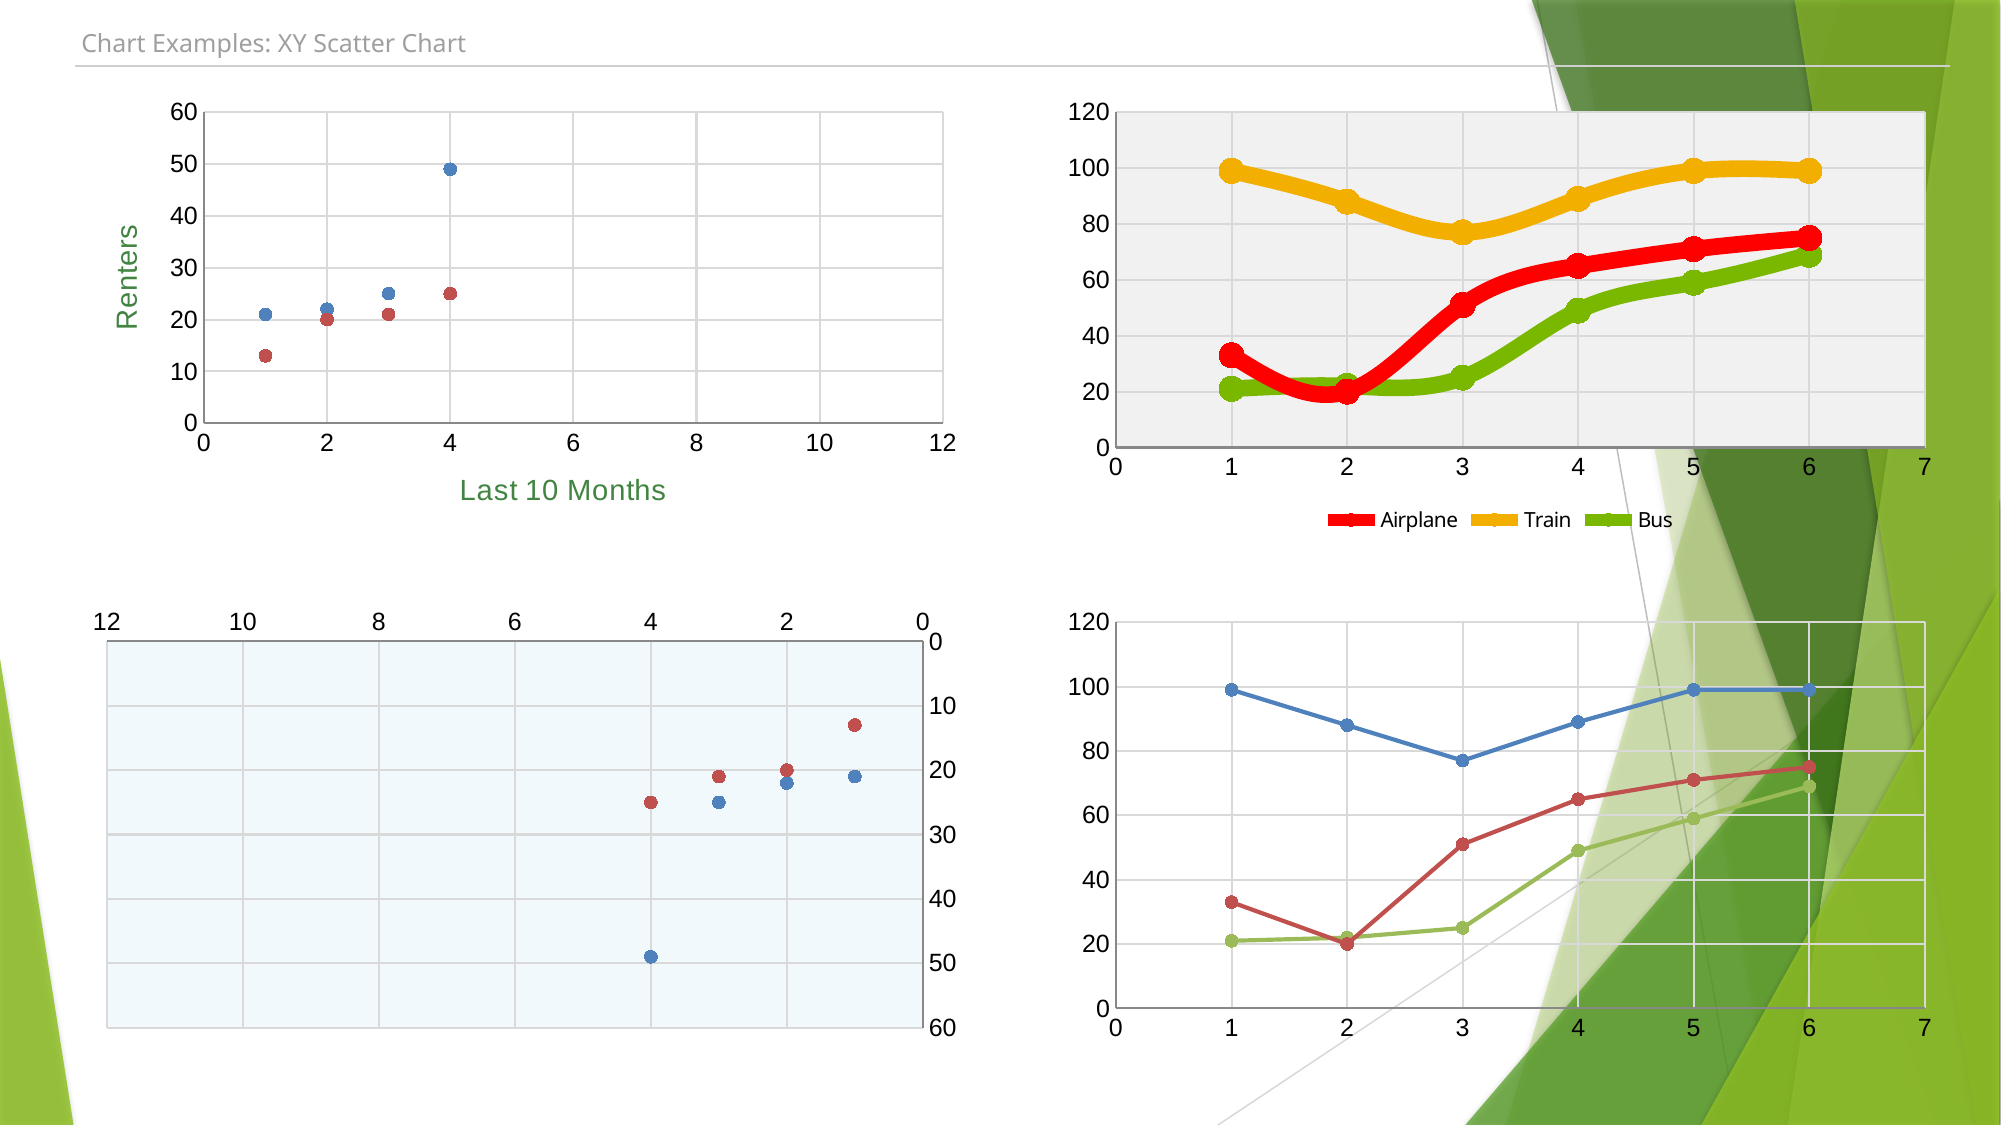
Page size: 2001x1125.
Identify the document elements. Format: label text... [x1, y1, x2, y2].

chart [74, 89, 976, 541]
chart [1049, 89, 1951, 541]
chart [74, 599, 976, 1051]
chart [1049, 599, 1951, 1051]
table_header Chart Examples: XY Scatter Chart [75, 19, 1950, 65]
